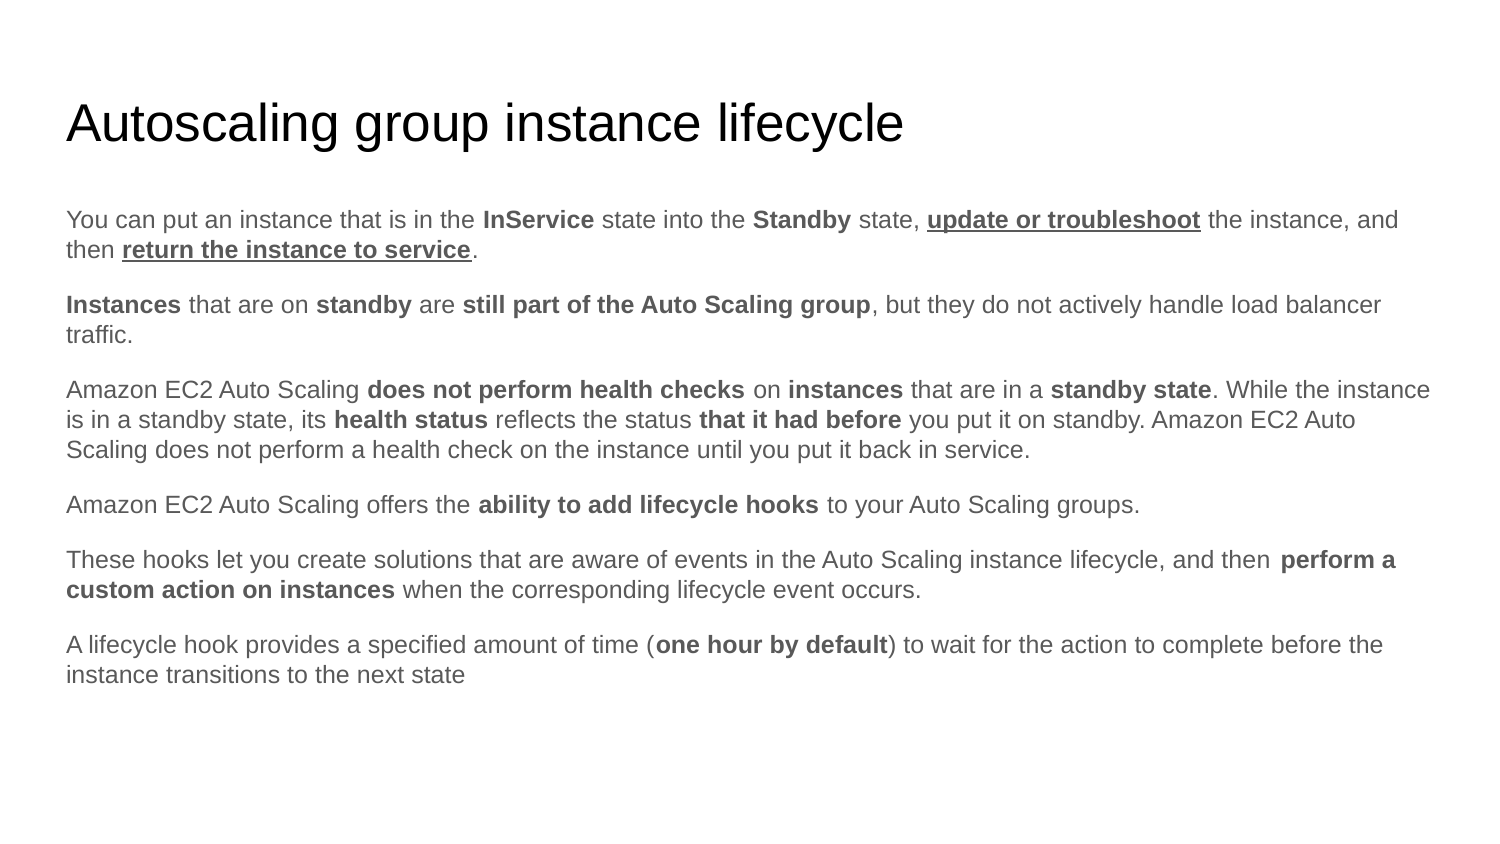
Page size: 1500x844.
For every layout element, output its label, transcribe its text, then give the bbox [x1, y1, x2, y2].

list You can put an instance that is in the InService state into the Standby state, update or troubleshoot the instance, and then return the instance to service. Instances that are on standby are still part of the Auto Scaling group, but they do not actively handle load balancer traffic. Amazon EC2 Auto Scaling does not perform health checks on instances that are in a standby state. While the instance is in a standby state, its health status reflects the status that it had before you put it on standby. Amazon EC2 Auto Scaling does not perform a health check on the instance until you put it back in service. Amazon EC2 Auto Scaling offers the ability to add lifecycle hooks to your Auto Scaling groups. These hooks let you create solutions that are aware of events in the Auto Scaling instance lifecycle, and then perform a custom action on instances when the corresponding lifecycle event occurs. A lifecycle hook provides a specified amount of time (one hour by default) to wait for the action to complete before the instance transitions to the next state [51, 189, 1449, 750]
title Autoscaling group instance lifecycle [51, 72, 1449, 167]
